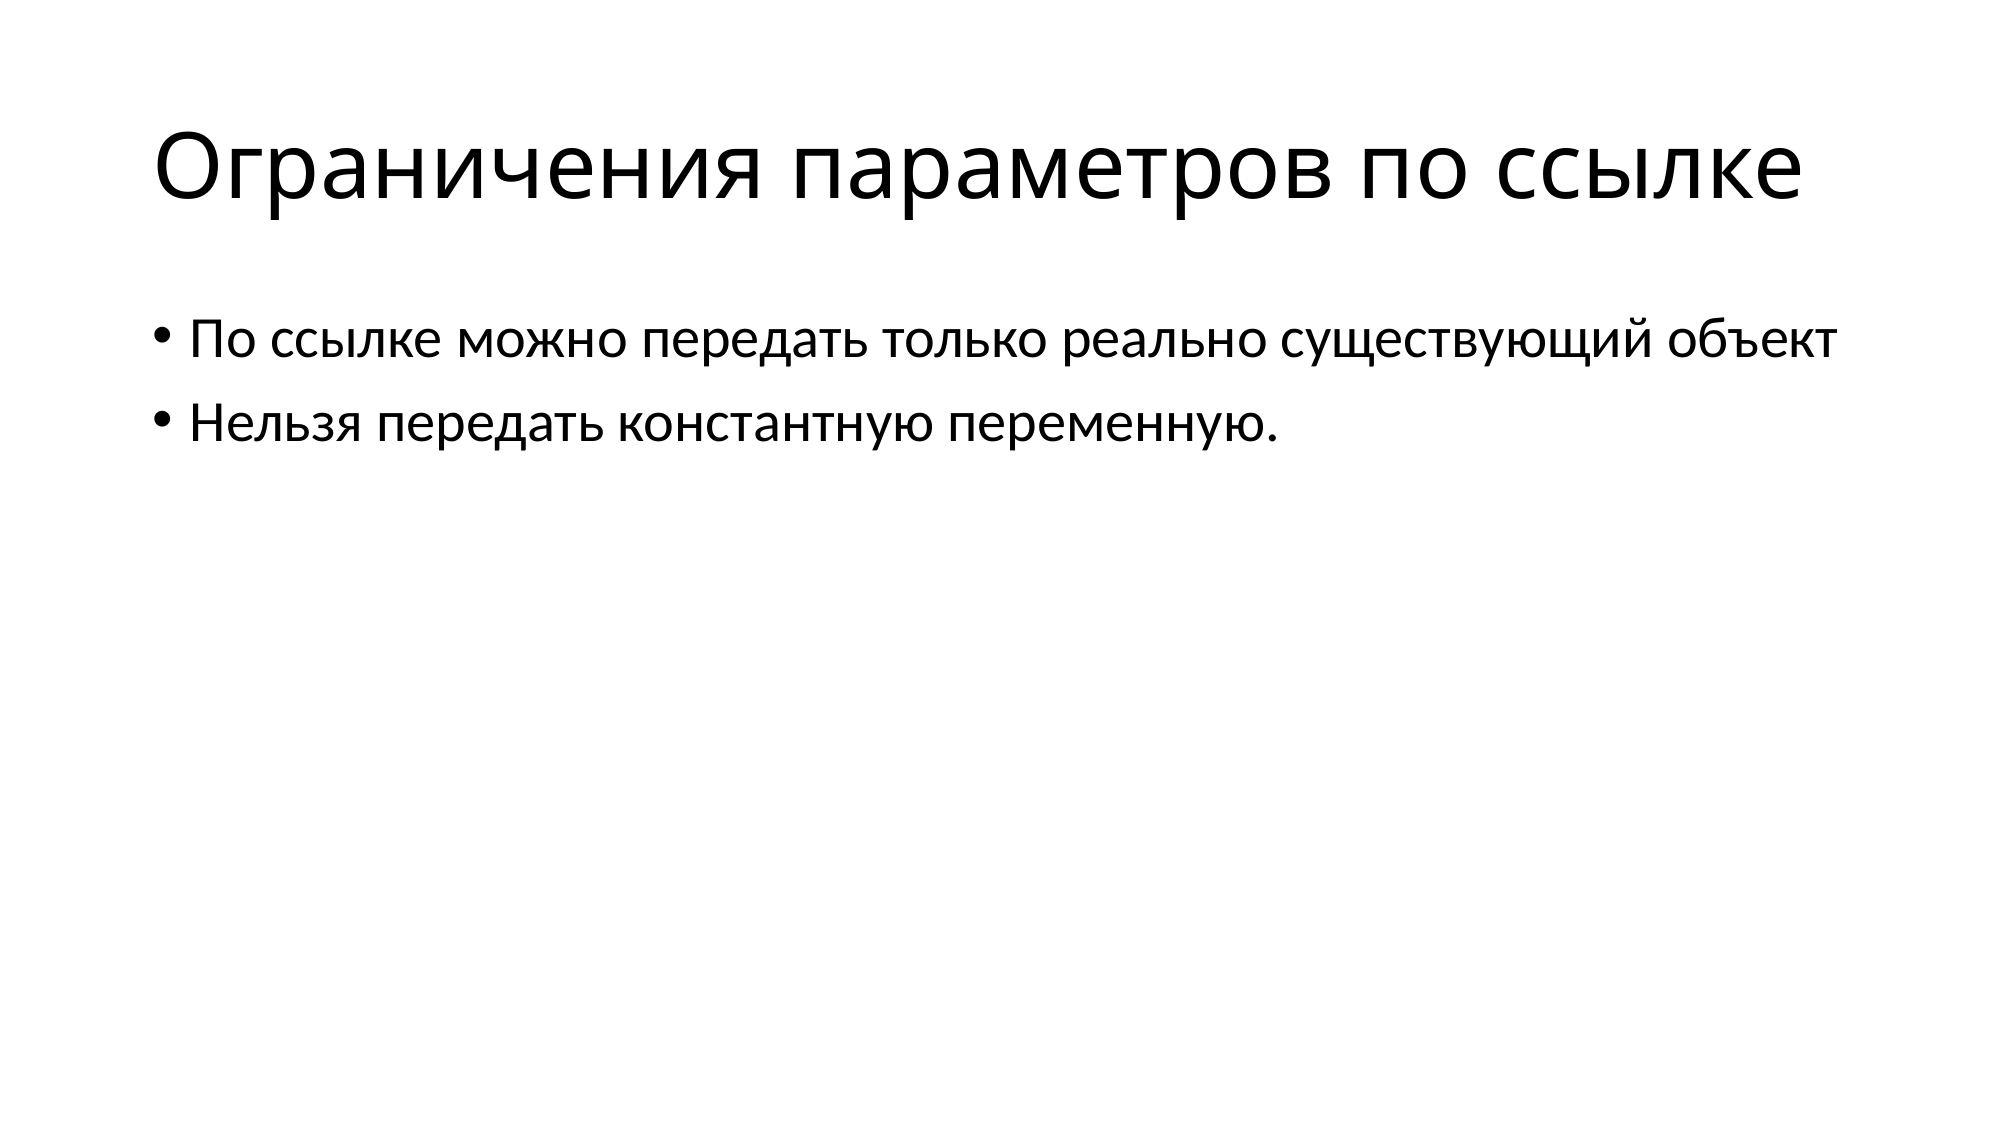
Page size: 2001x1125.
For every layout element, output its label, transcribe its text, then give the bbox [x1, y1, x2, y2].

title Ограничения параметров по ссылке [137, 59, 1863, 278]
list По ссылке можно передать только реально существующий объект Нельзя передать константную переменную. [137, 299, 1863, 1014]
